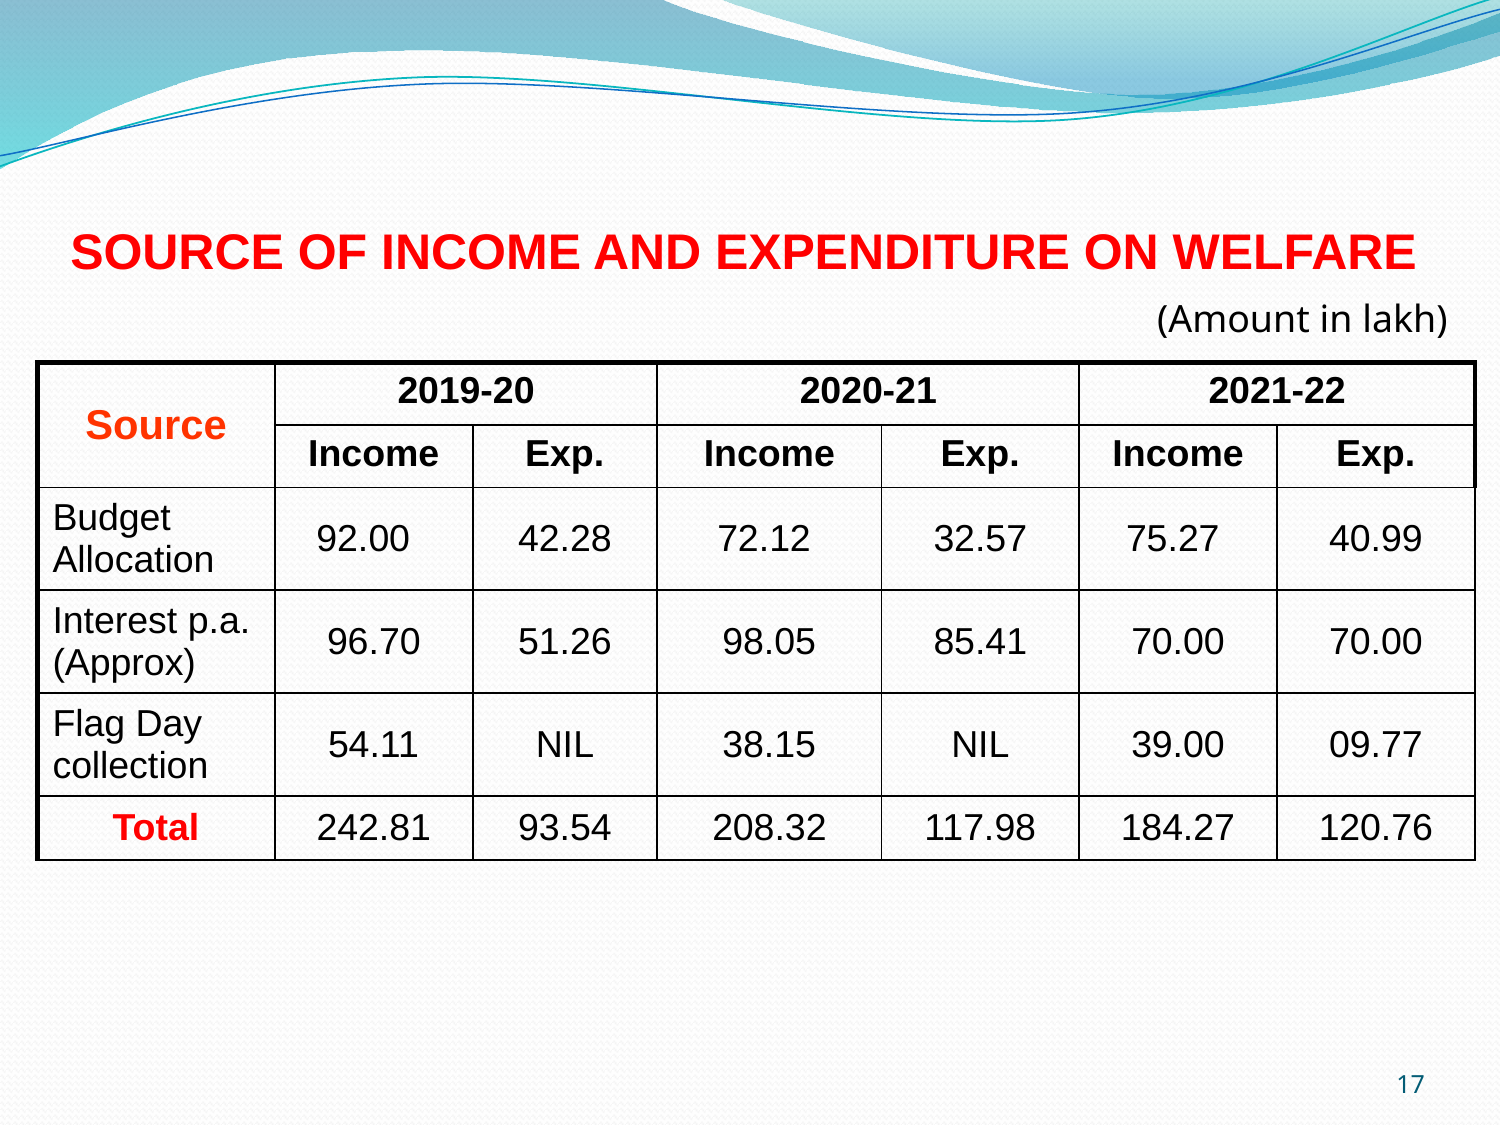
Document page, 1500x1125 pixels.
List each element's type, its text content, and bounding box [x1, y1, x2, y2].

table_header 2021-22 [1080, 365, 1473, 424]
table_header Source [40, 365, 274, 487]
table_cell 39.00 [1080, 694, 1276, 795]
table_cell 72.12 [658, 488, 881, 589]
table_cell 120.76 [1278, 797, 1474, 859]
table_cell Flag Day collection [40, 694, 274, 795]
table_cell 96.70 [276, 591, 472, 692]
text_box (Amount in lakh) [1074, 287, 1463, 348]
table_cell 54.11 [276, 694, 472, 795]
table_cell 75.27 [1080, 488, 1276, 589]
table_cell 38.15 [658, 694, 881, 795]
table_cell Interest p.a. (Approx) [40, 591, 274, 692]
table_cell 184.27 [1080, 797, 1276, 859]
table_cell Total [40, 797, 274, 859]
table_cell 93.54 [474, 797, 656, 859]
table_cell 117.98 [882, 797, 1078, 859]
table_header 2019-20 [276, 365, 656, 424]
table_cell Budget Allocation [40, 488, 274, 589]
table_cell 51.26 [474, 591, 656, 692]
table_cell 32.57 [882, 488, 1078, 589]
table_cell Exp. [882, 426, 1078, 487]
table_cell Exp. [474, 426, 656, 487]
table_cell Exp. [1278, 426, 1473, 487]
text_box SOURCE OF INCOME AND EXPENDITURE ON WELFARE [50, 211, 1438, 287]
table_cell Income [276, 426, 472, 487]
table_cell 208.32 [658, 797, 881, 859]
table_header 2020-21 [658, 365, 1078, 424]
table_cell 242.81 [276, 797, 472, 859]
table_cell Income [1080, 426, 1276, 487]
table_cell 70.00 [1278, 591, 1474, 692]
table_cell 09.77 [1278, 694, 1474, 795]
slide_number 17 [1299, 1042, 1425, 1103]
table_cell 70.00 [1080, 591, 1276, 692]
table_cell NIL [474, 694, 656, 795]
table_cell 85.41 [882, 591, 1078, 692]
table_cell NIL [882, 694, 1078, 795]
table_cell Income [658, 426, 881, 487]
table_cell 42.28 [474, 488, 656, 589]
table_cell 92.00 [276, 488, 472, 589]
table_cell 98.05 [658, 591, 881, 692]
table_cell 40.99 [1278, 488, 1474, 589]
